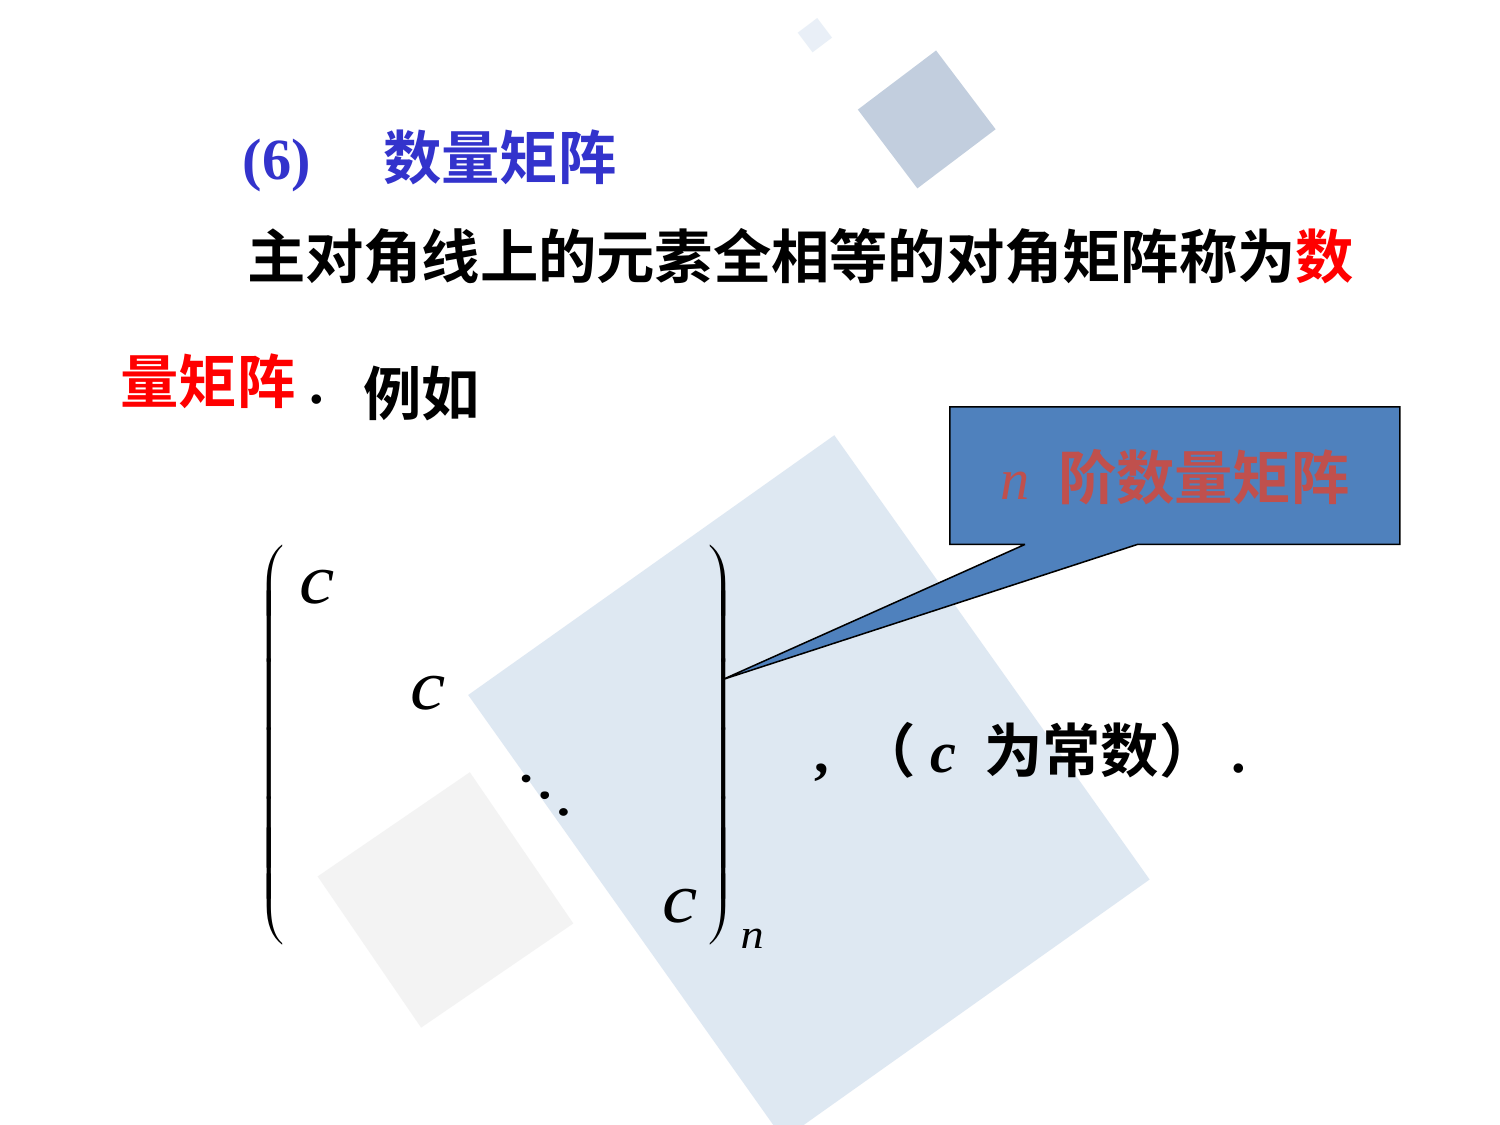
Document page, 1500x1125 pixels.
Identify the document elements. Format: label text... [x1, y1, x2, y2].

text_box n 阶数量矩阵 [949, 406, 1400, 545]
text_box 例如 [348, 350, 524, 435]
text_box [249, 531, 1351, 963]
text_box 量矩阵. [105, 338, 368, 423]
text_box (6) 数量矩阵 主对角线上的元素全相等的对角矩阵称为数 [112, 113, 1413, 298]
